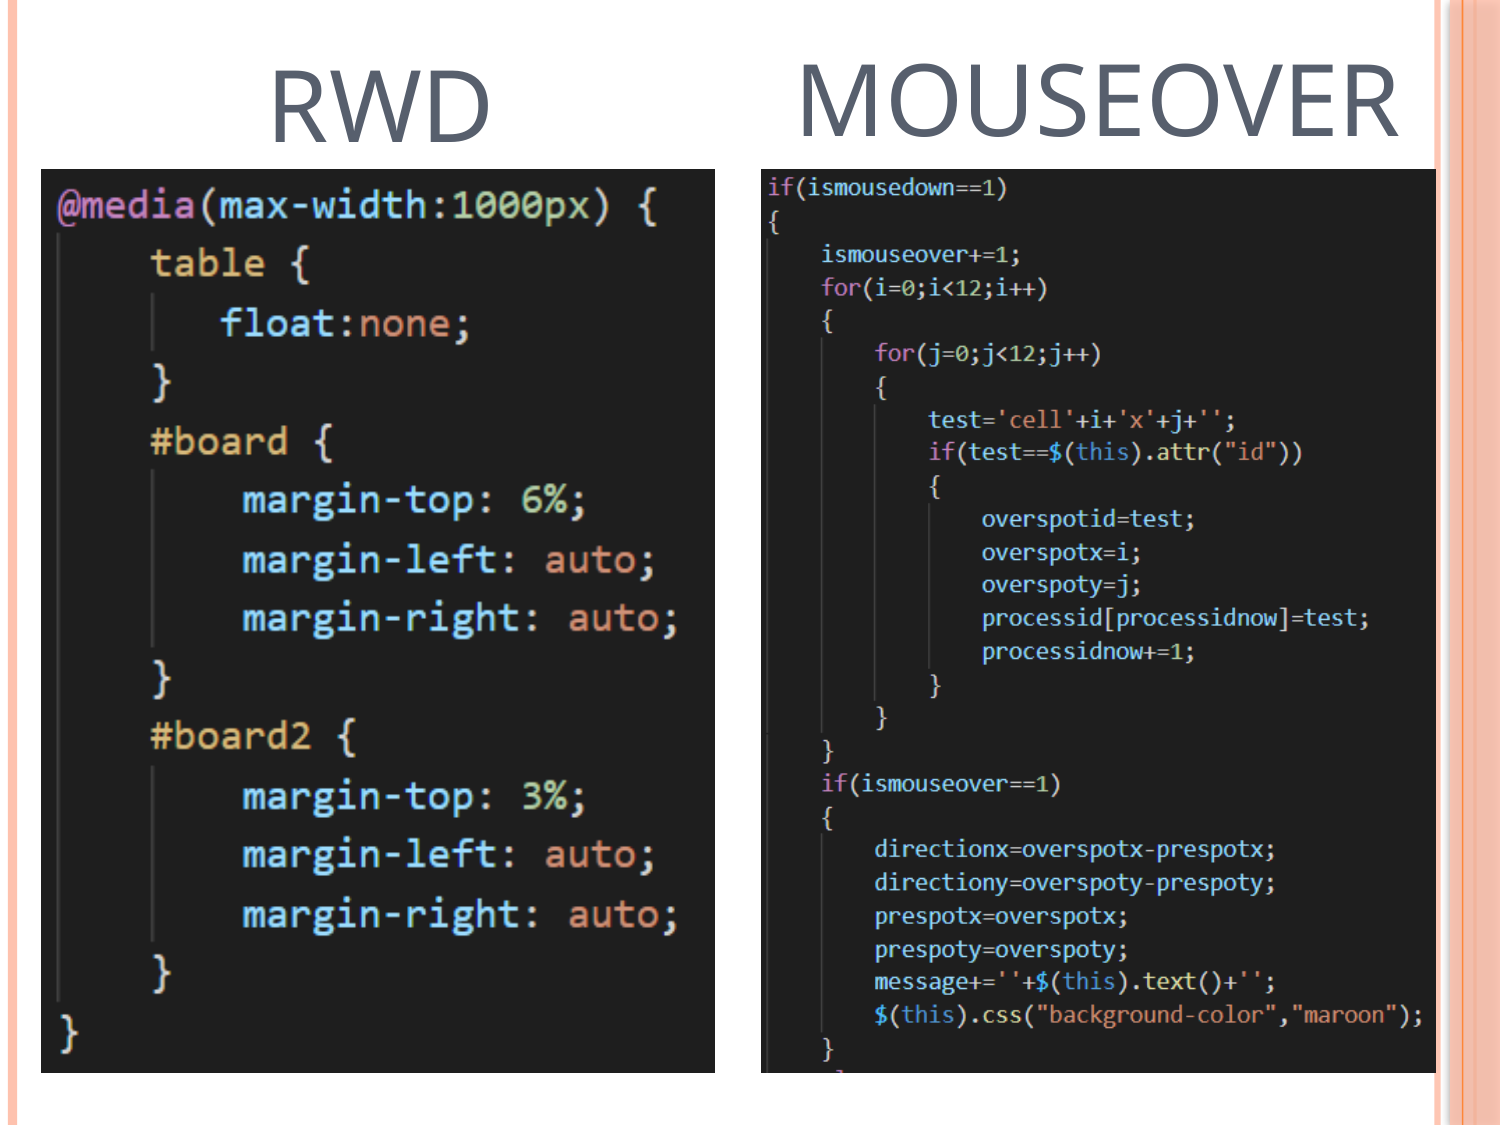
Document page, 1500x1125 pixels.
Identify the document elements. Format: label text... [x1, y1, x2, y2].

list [40, 169, 716, 1074]
title RWD [252, 26, 560, 166]
text_box MouseOver [779, 21, 1418, 165]
picture [761, 169, 1436, 1073]
